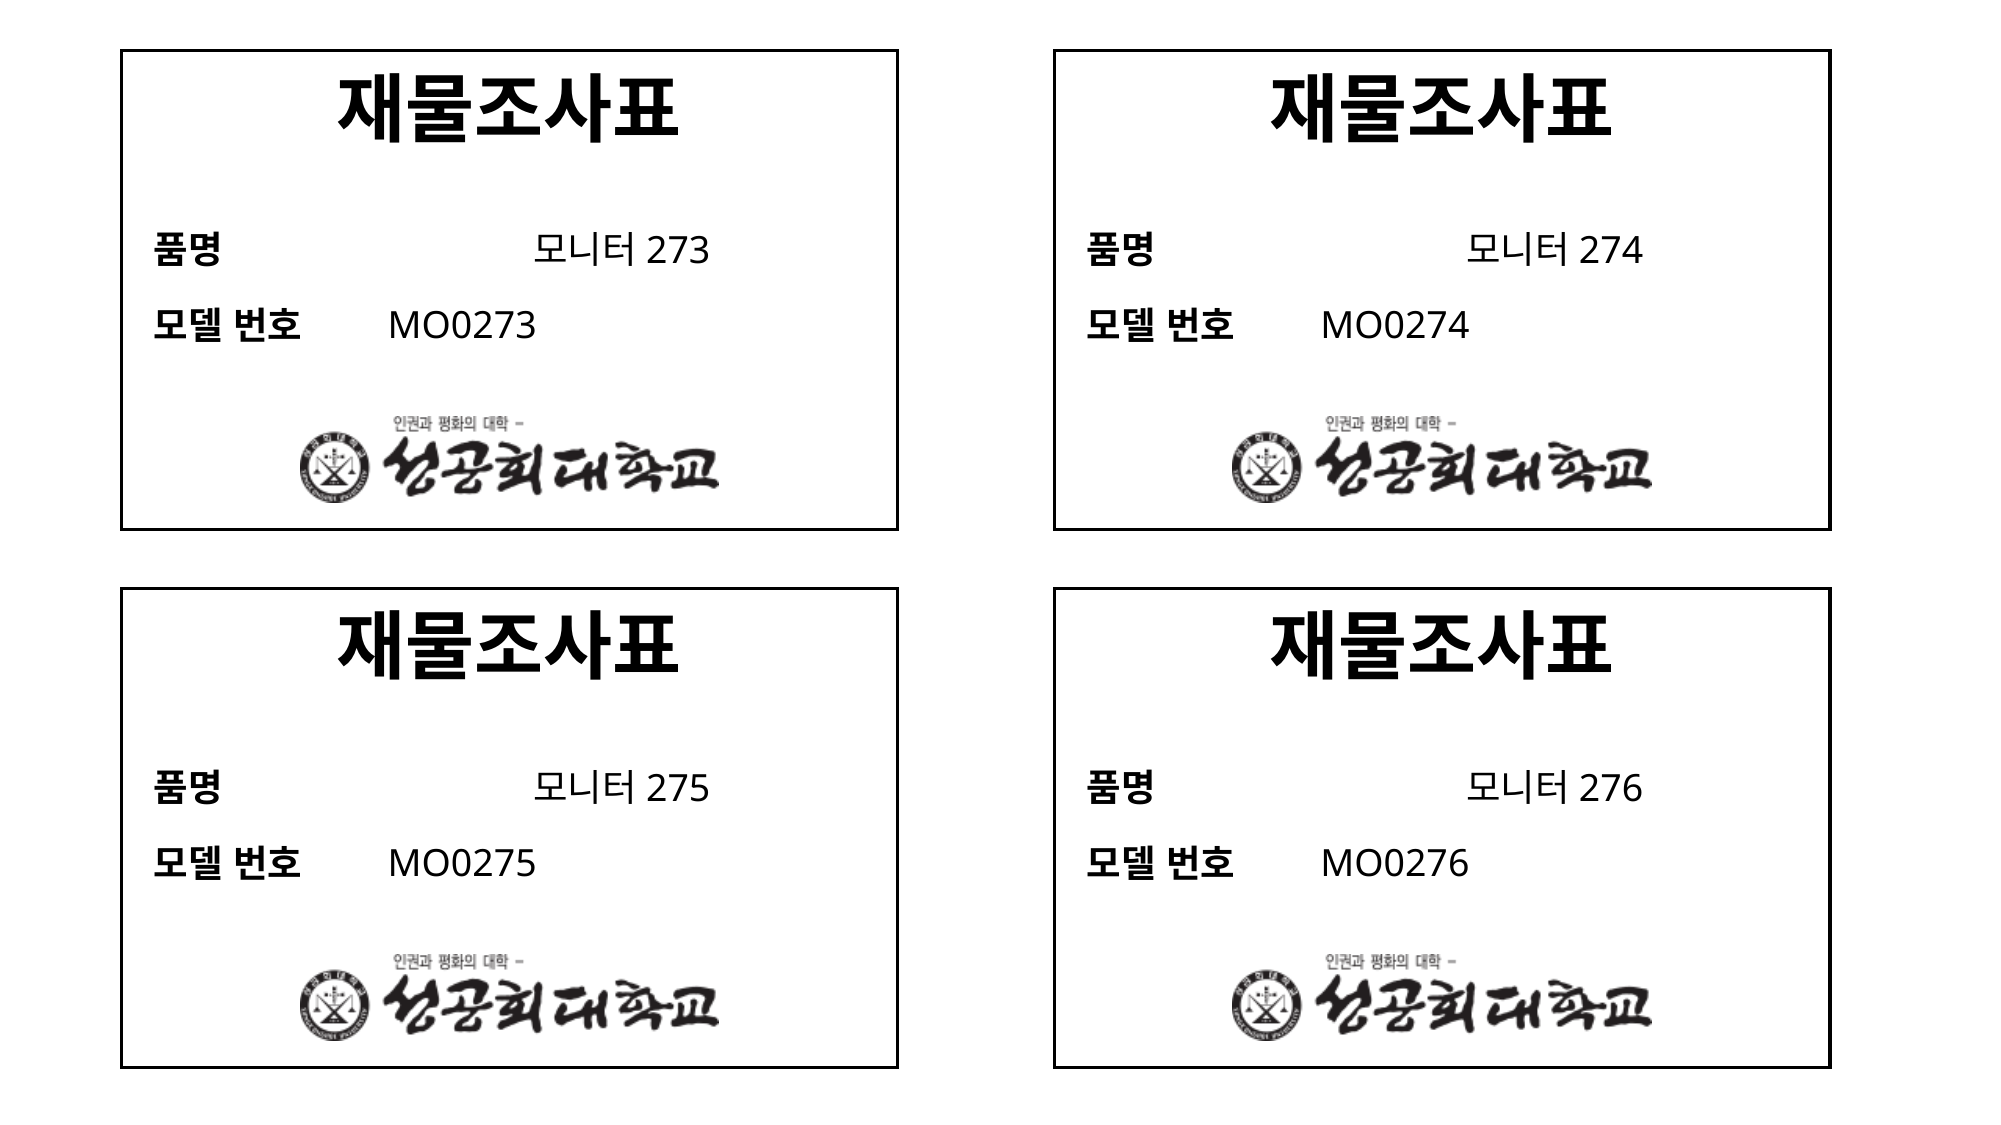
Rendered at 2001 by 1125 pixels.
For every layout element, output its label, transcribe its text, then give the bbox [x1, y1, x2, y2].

text_box 모니터274 [1451, 218, 1659, 279]
text_box [120, 49, 899, 531]
text_box MO0276 [1305, 831, 1805, 892]
text_box 품명 [1071, 756, 1292, 817]
text_box 모니터275 [518, 756, 726, 817]
picture [1232, 415, 1653, 503]
text_box MO0274 [1305, 293, 1805, 354]
text_box 모니터273 [518, 218, 726, 279]
text_box 모델 번호 [139, 294, 359, 355]
text_box [120, 587, 899, 1069]
text_box [1053, 587, 1832, 1069]
text_box 품명 [1071, 218, 1292, 279]
text_box 모니터276 [1451, 756, 1659, 817]
text_box 재물조사표 [1254, 591, 1630, 697]
picture [1232, 953, 1653, 1041]
text_box 모델 번호 [1071, 294, 1292, 355]
text_box 재물조사표 [322, 53, 697, 159]
text_box 재물조사표 [322, 591, 697, 697]
text_box 재물조사표 [1254, 53, 1630, 159]
text_box MO0273 [372, 293, 872, 354]
text_box 품명 [139, 218, 359, 279]
picture [299, 415, 720, 503]
text_box 품명 [139, 756, 359, 817]
text_box 모델 번호 [1071, 832, 1292, 892]
text_box 모델 번호 [139, 832, 359, 892]
text_box MO0275 [372, 831, 872, 892]
picture [299, 953, 720, 1041]
text_box [1053, 49, 1832, 531]
